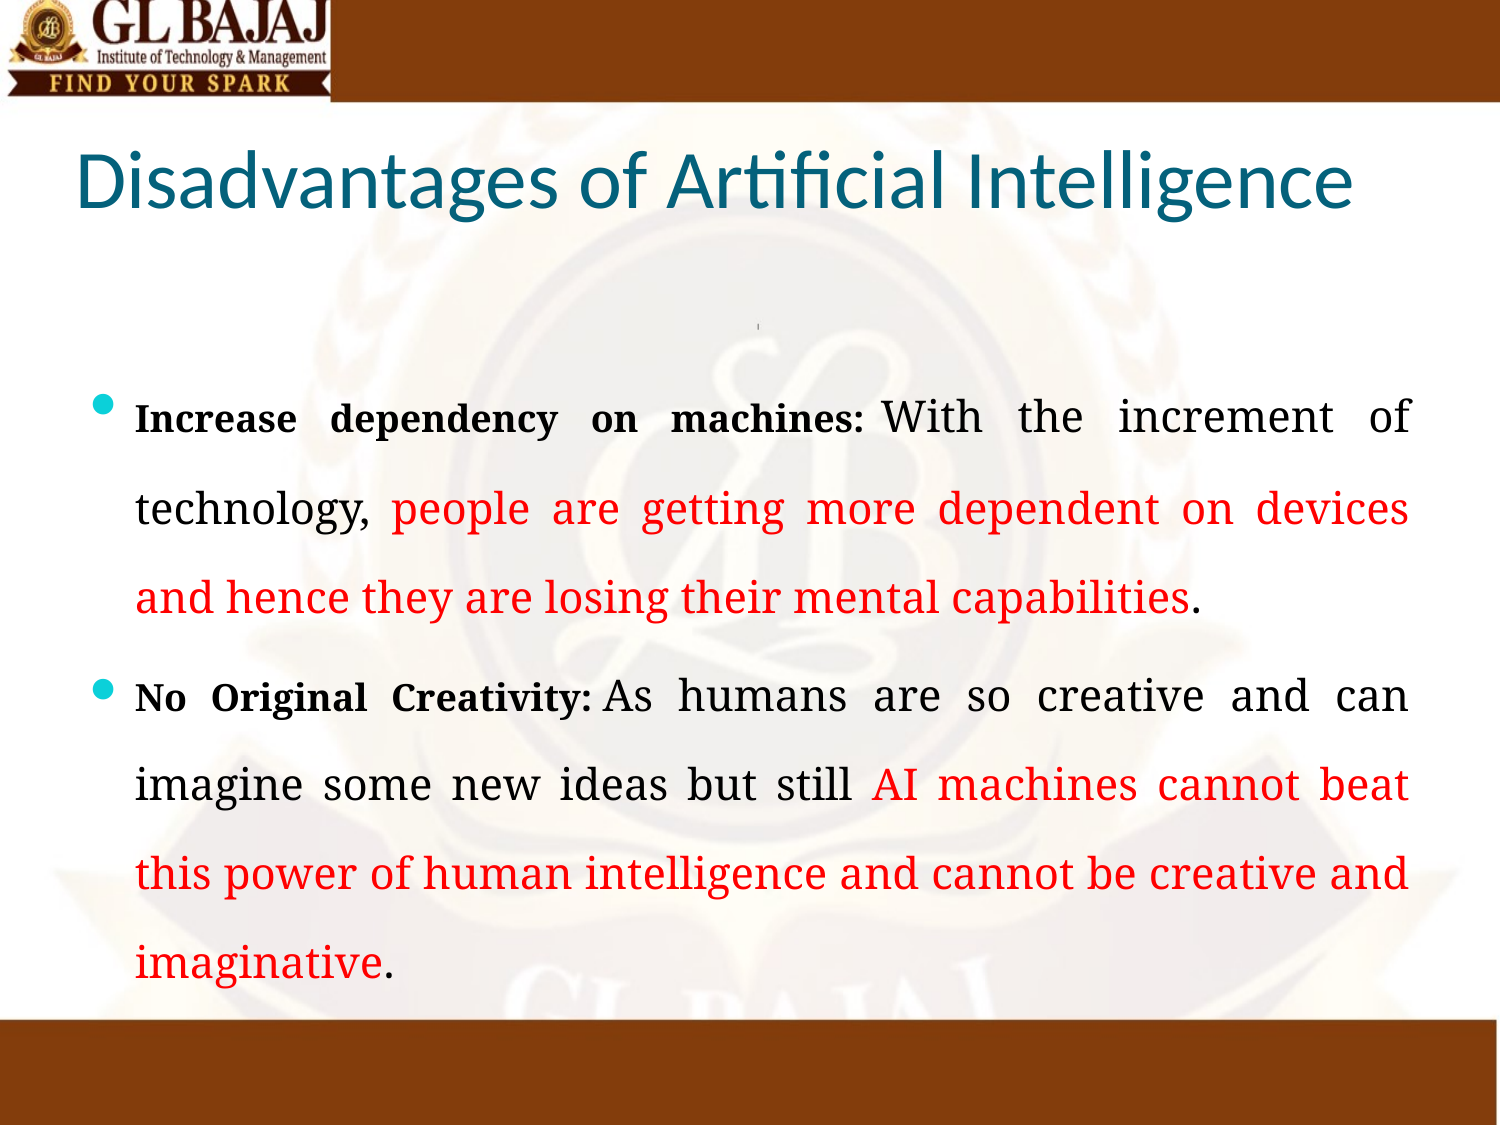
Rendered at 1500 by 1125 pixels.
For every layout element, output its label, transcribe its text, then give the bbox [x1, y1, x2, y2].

title Disadvantages of Artificial Intelligence [75, 37, 1425, 225]
list Increase dependency on machines: With the increment of technology, people are getting more dependent on devices and hence they are losing their mental capabilities. No Original Creativity: As humans are so creative and can imagine some new ideas but still AI machines cannot beat this power of human intelligence and cannot be creative and imaginative. [75, 317, 1425, 1038]
picture [0, 0, 1500, 1125]
